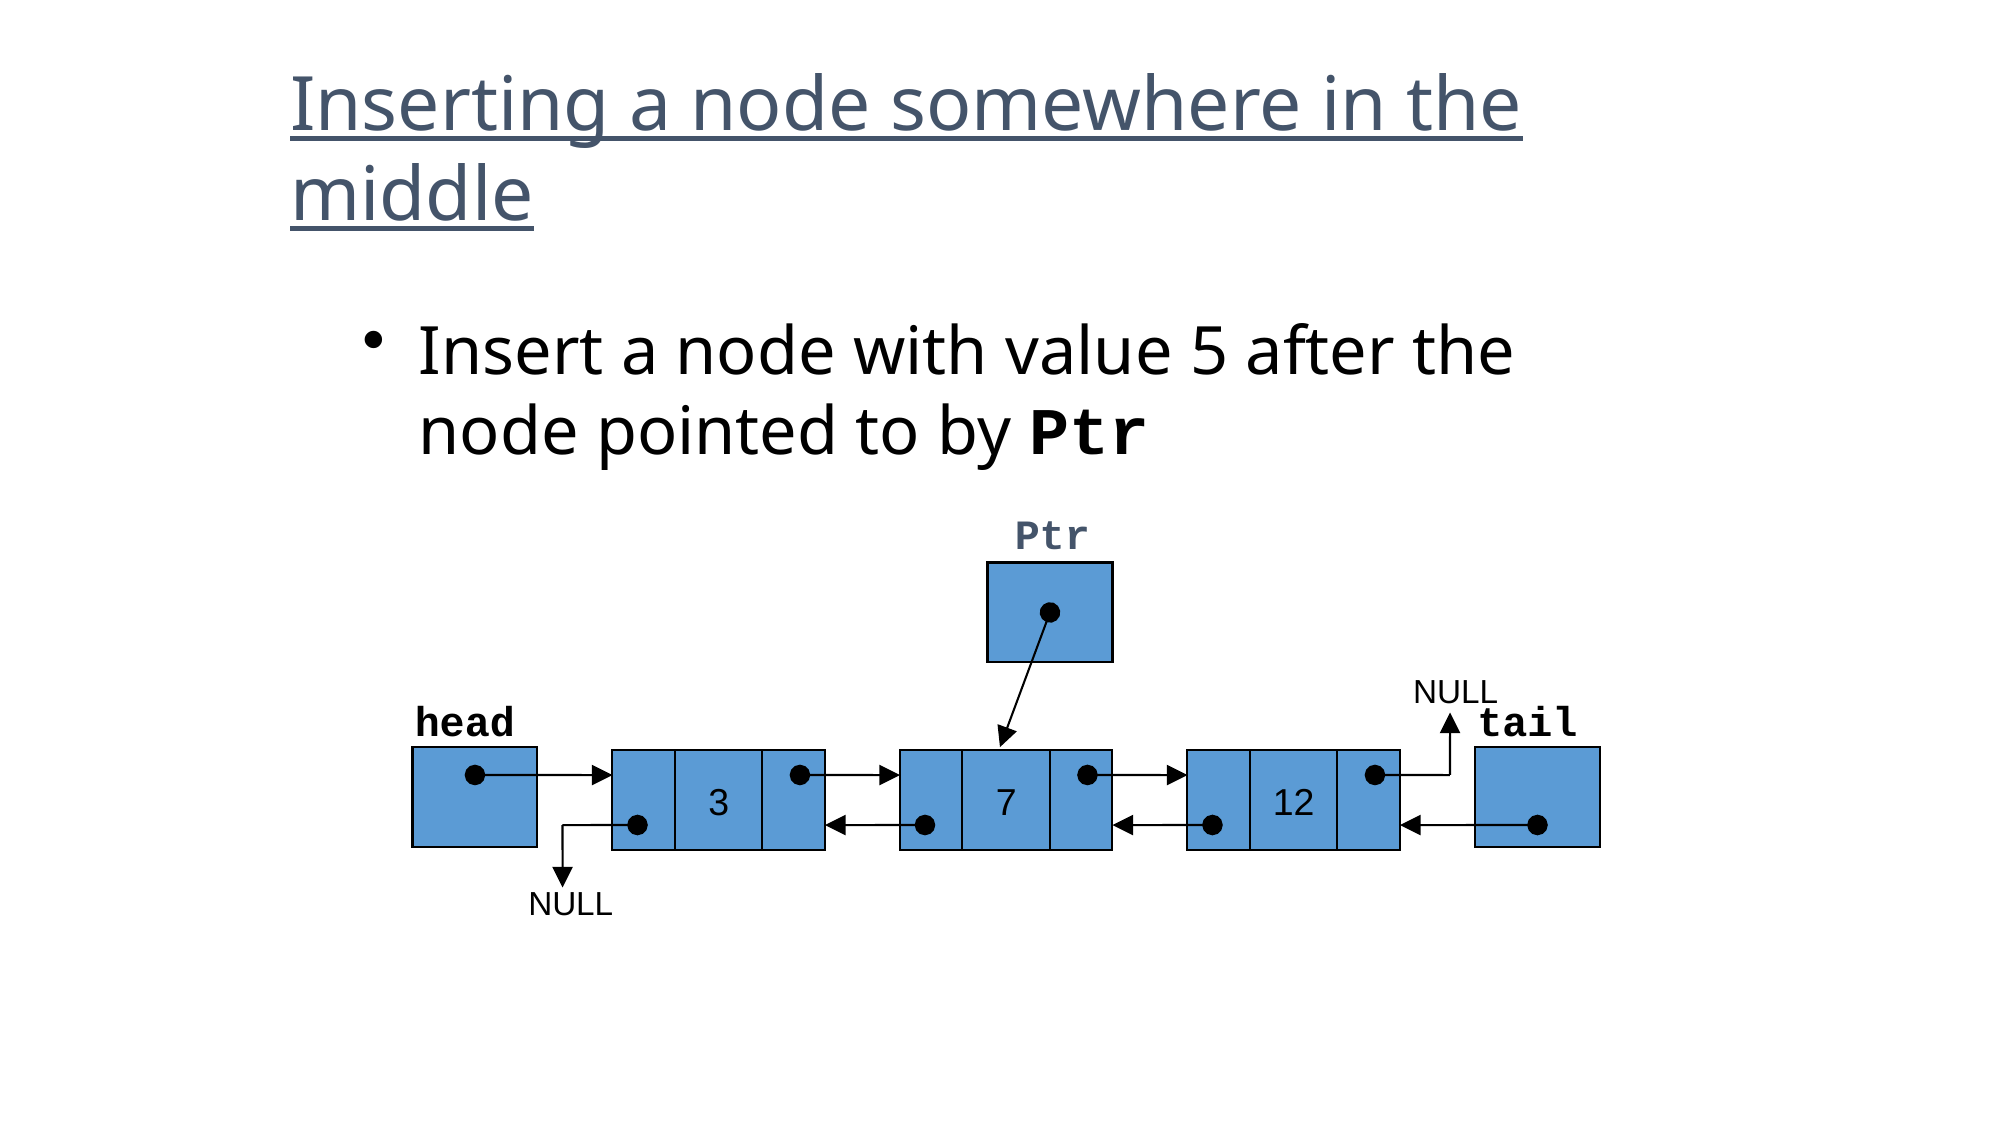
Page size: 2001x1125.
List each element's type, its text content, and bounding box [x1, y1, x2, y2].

text_box Inserting a node somewhere in the middle [275, 53, 1750, 238]
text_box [399, 499, 1638, 888]
text_box Insert a node with value 5 after the node pointed to by Ptr [362, 299, 1638, 475]
text_box NULL [438, 888, 629, 930]
